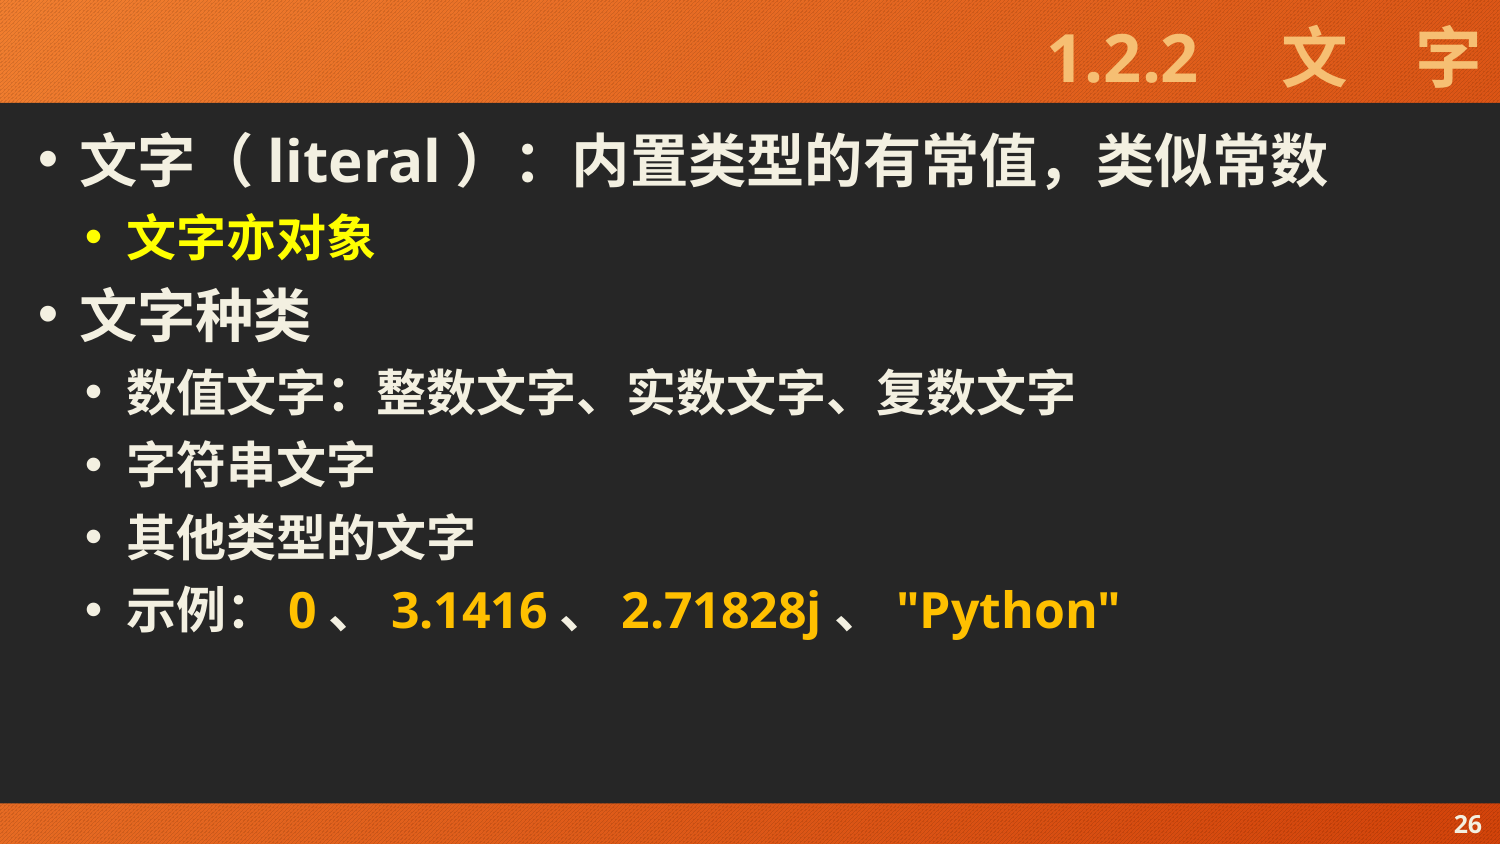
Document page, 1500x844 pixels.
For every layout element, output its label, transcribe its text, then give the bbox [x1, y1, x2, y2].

slide_number 26 [1346, 809, 1489, 843]
list 文字（literal）：内置类型的有常值，类似常数 文字亦对象 文字种类 数值文字：整数文字、实数文字、复数文字 字符串文字 其他类型的文字 示例：0、3.1416、2.71828j、"Python" [31, 118, 1491, 804]
title 1.2.2 文 字 [12, 0, 1489, 112]
